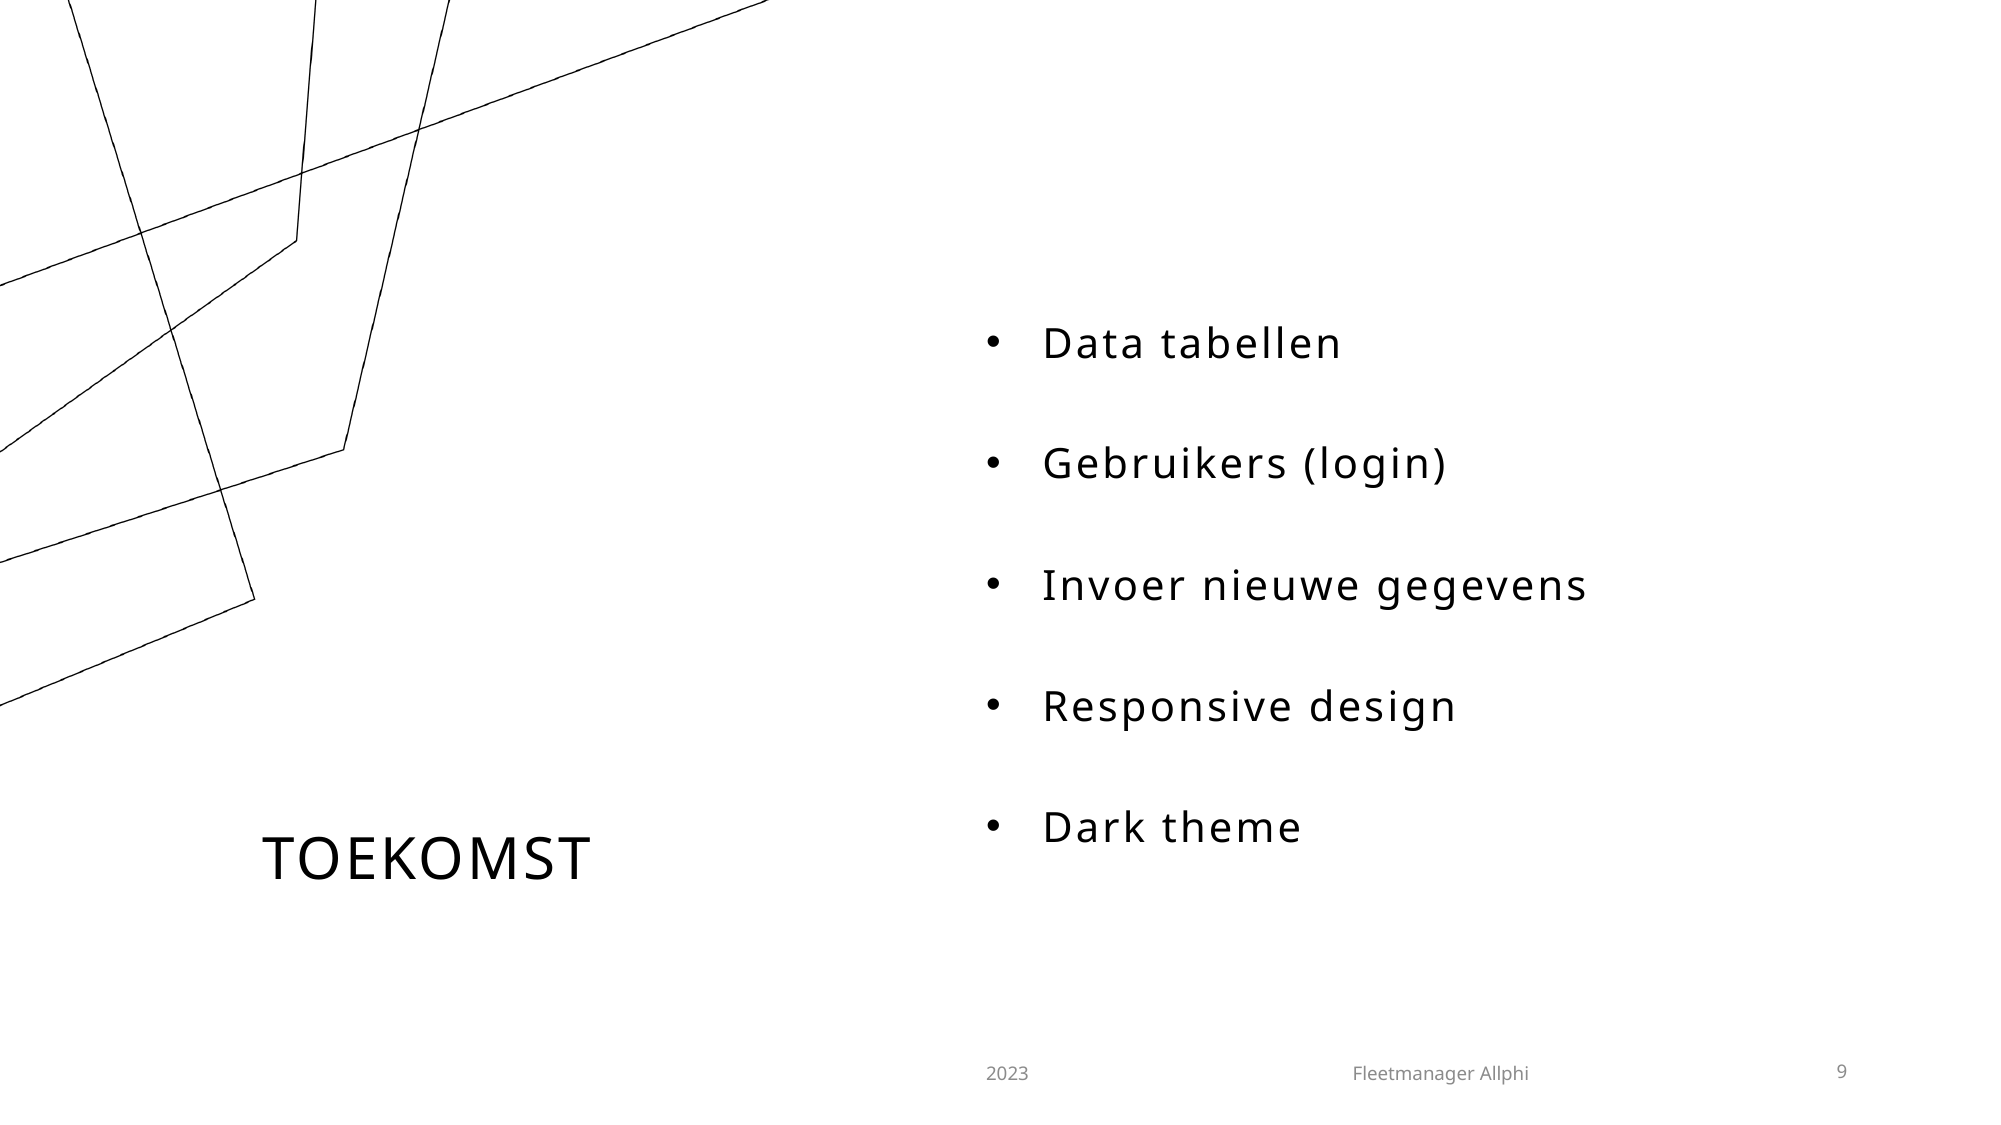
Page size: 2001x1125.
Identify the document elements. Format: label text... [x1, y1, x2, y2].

list Data tabellen Gebruikers (login) Invoer nieuwe gegevens Responsive design Dark theme [971, 258, 1863, 867]
footer Fleetmanager Allphi [1174, 1042, 1707, 1103]
picture [0, 0, 803, 720]
slide_number 2023 [971, 1042, 1127, 1103]
slide_number 9 [1755, 1042, 1863, 1103]
title Toekomst [247, 681, 763, 900]
